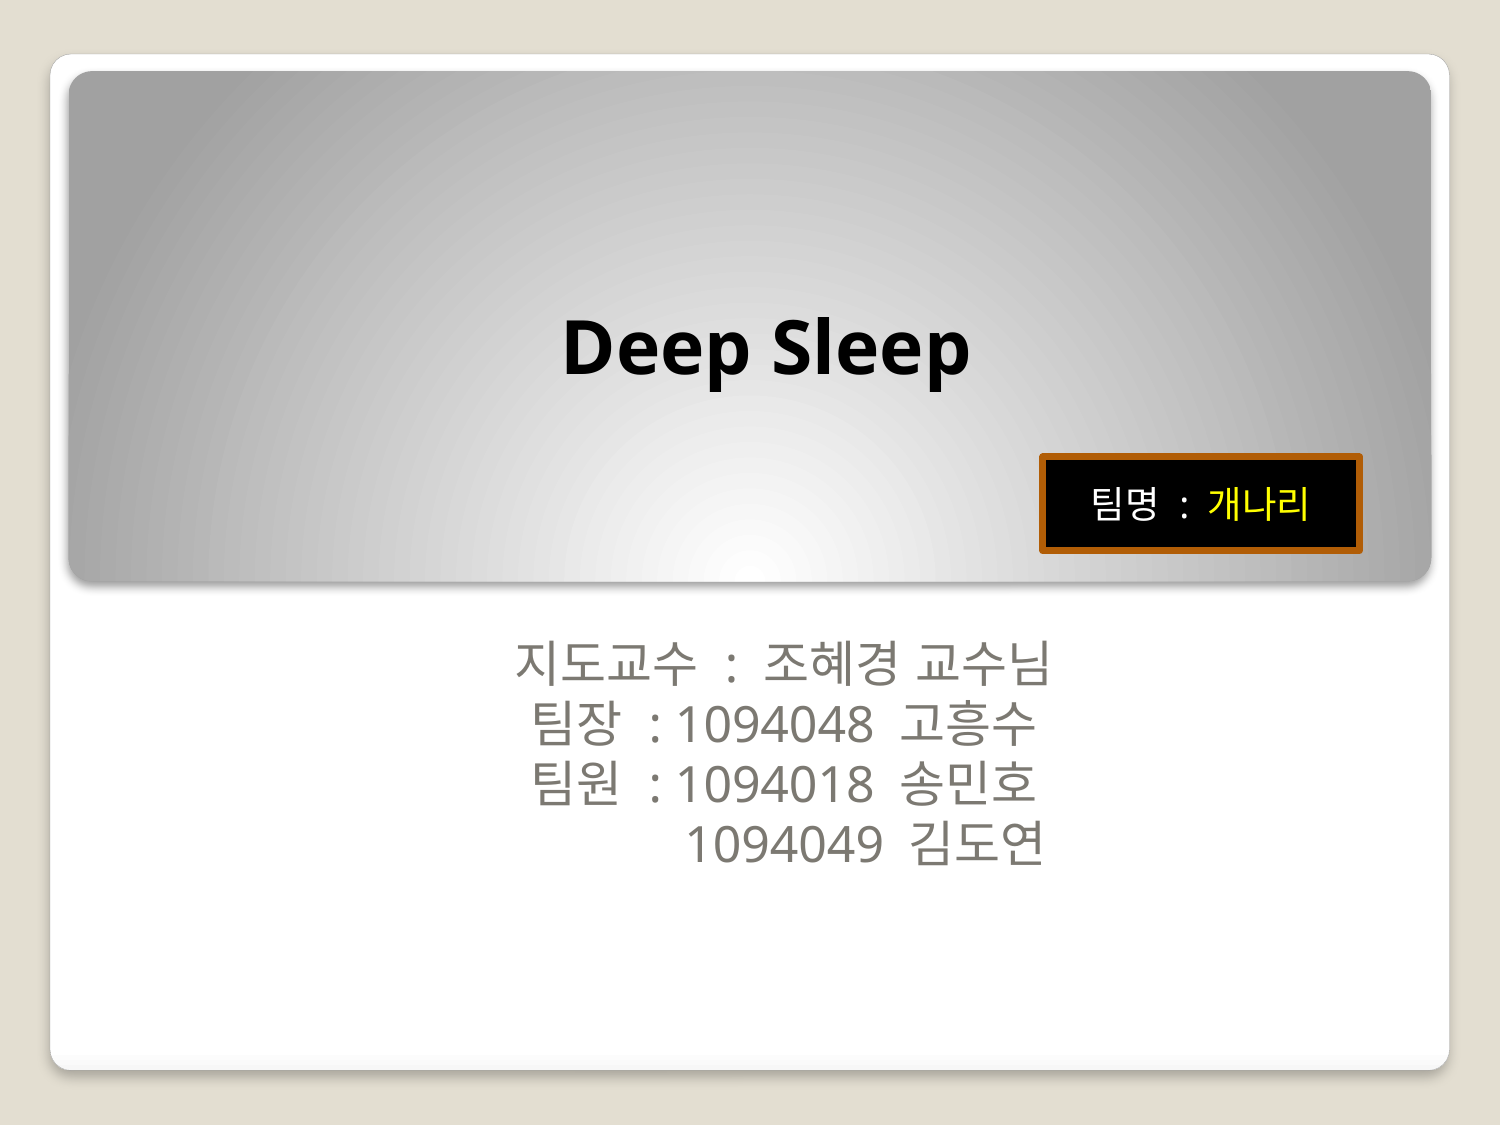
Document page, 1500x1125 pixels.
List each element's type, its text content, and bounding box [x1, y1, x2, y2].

title Deep Sleep [93, 210, 1439, 398]
subtitle 지도교수 : 조혜경 교수님 팀장 : 1094048 고흥수 팀원 : 1094018 송민호 1094049 김도연 [175, 632, 1372, 973]
text_box 팀명 : 개나리 [1039, 453, 1363, 554]
